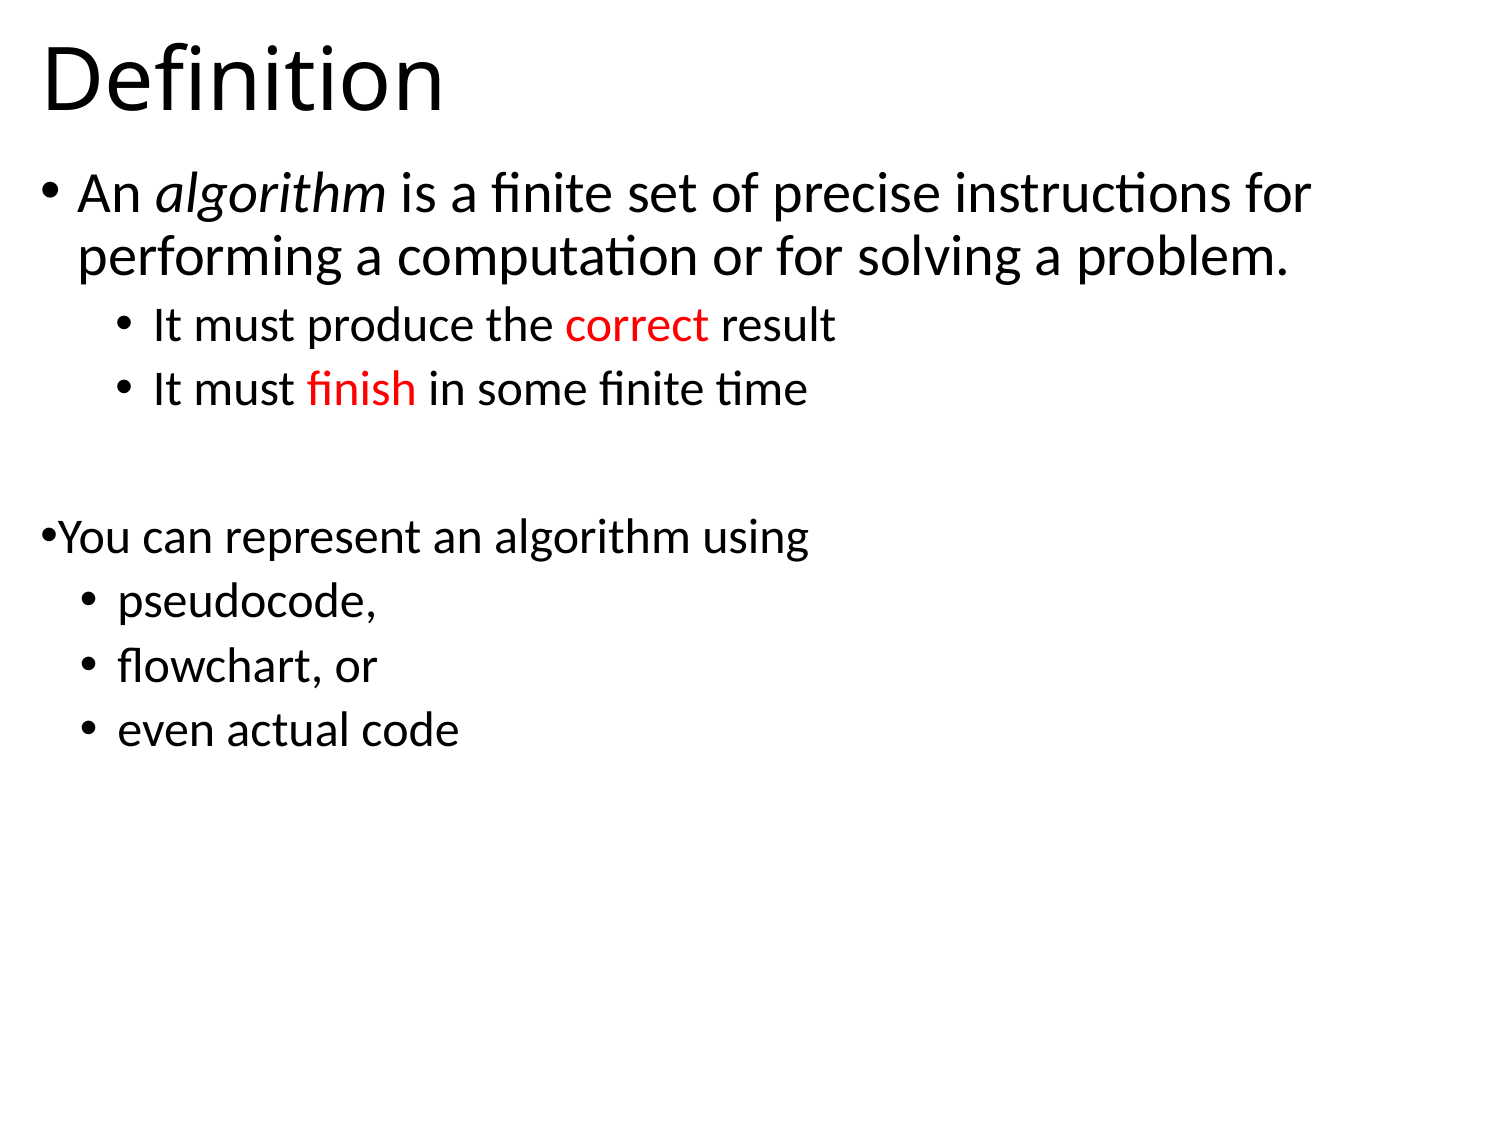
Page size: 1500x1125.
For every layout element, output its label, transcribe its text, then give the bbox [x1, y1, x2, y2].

list An algorithm is a finite set of precise instructions for performing a computation or for solving a problem. It must produce the correct result It must finish in some finite time You can represent an algorithm using pseudocode, flowchart, or even actual code [25, 154, 1469, 1014]
title Definition [25, 26, 1469, 138]
